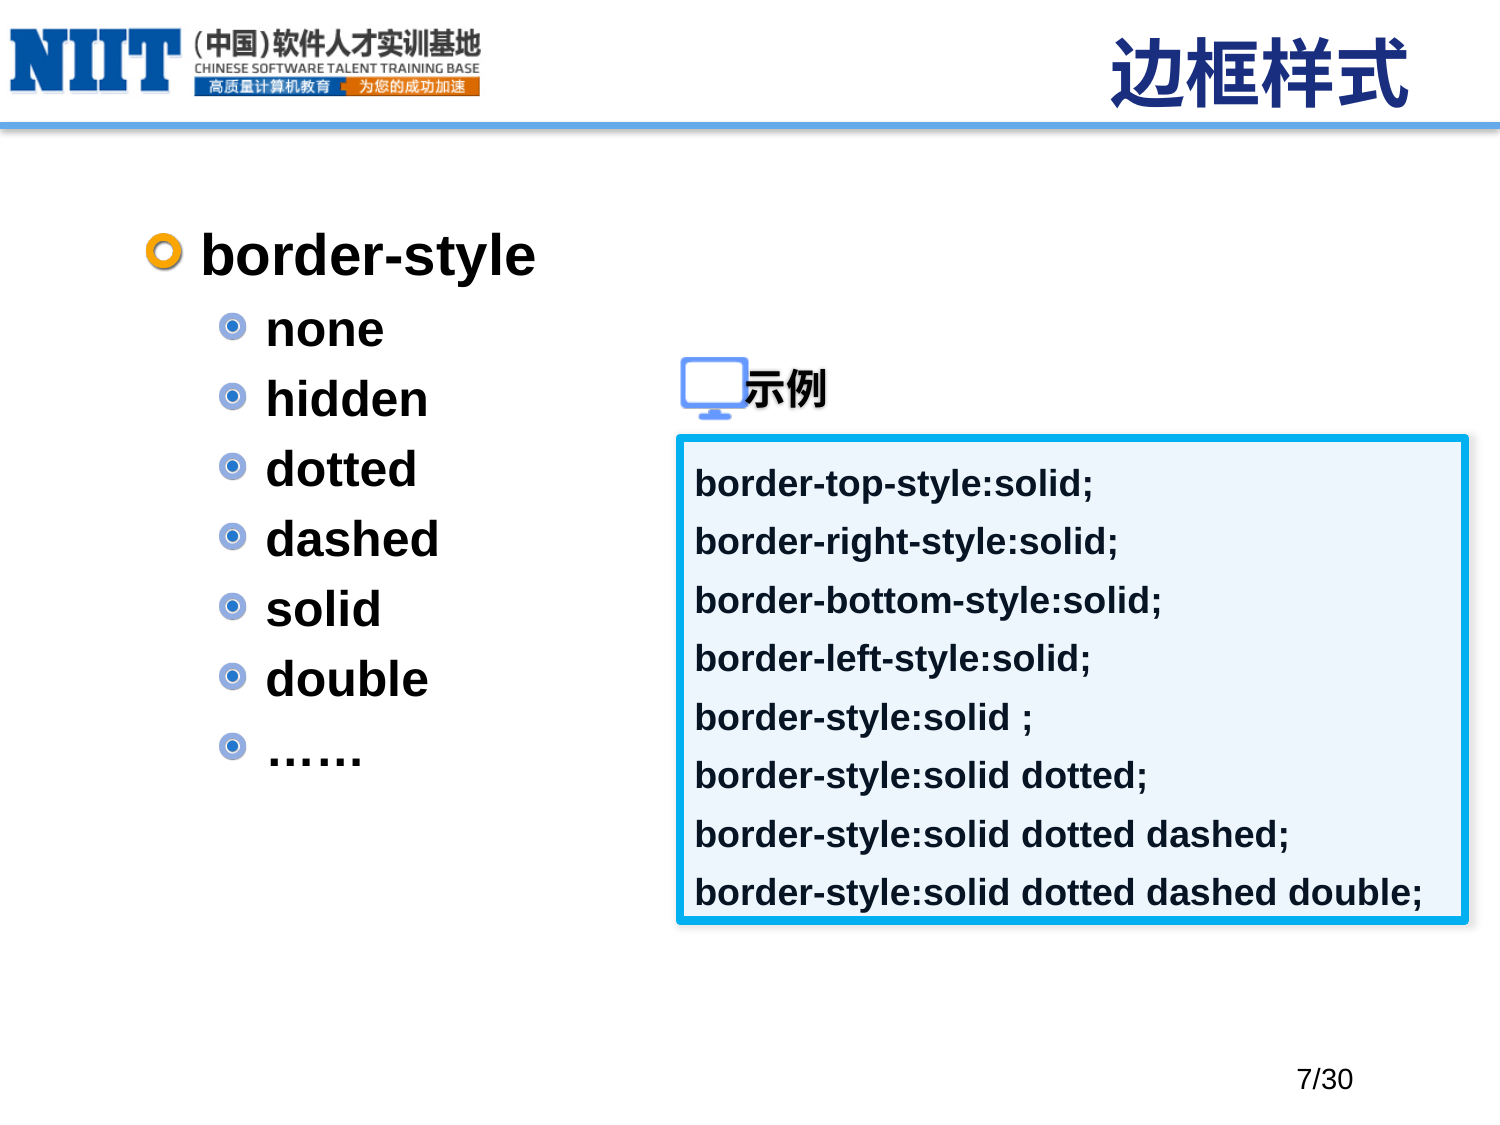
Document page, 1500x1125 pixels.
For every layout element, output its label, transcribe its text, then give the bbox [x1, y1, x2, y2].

list border-style none hidden dotted dashed solid double …… [128, 209, 739, 809]
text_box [679, 353, 844, 423]
picture [218, 592, 247, 621]
picture [218, 662, 247, 691]
picture [218, 382, 247, 411]
slide_number /30 [1149, 1053, 1500, 1114]
picture [5, 23, 488, 102]
picture [143, 231, 185, 273]
picture [218, 732, 247, 761]
text_box border-top-style:solid; border-right-style:solid; border-bottom-style:solid; border-left-style:solid; border-style:solid ; border-style:solid dotted; border-style:solid dotted dashed; border-style:solid dotted dashed double; [679, 438, 1465, 921]
picture [218, 452, 247, 481]
picture [218, 312, 247, 341]
title 边框样式 [488, 19, 1425, 138]
picture [218, 522, 247, 551]
